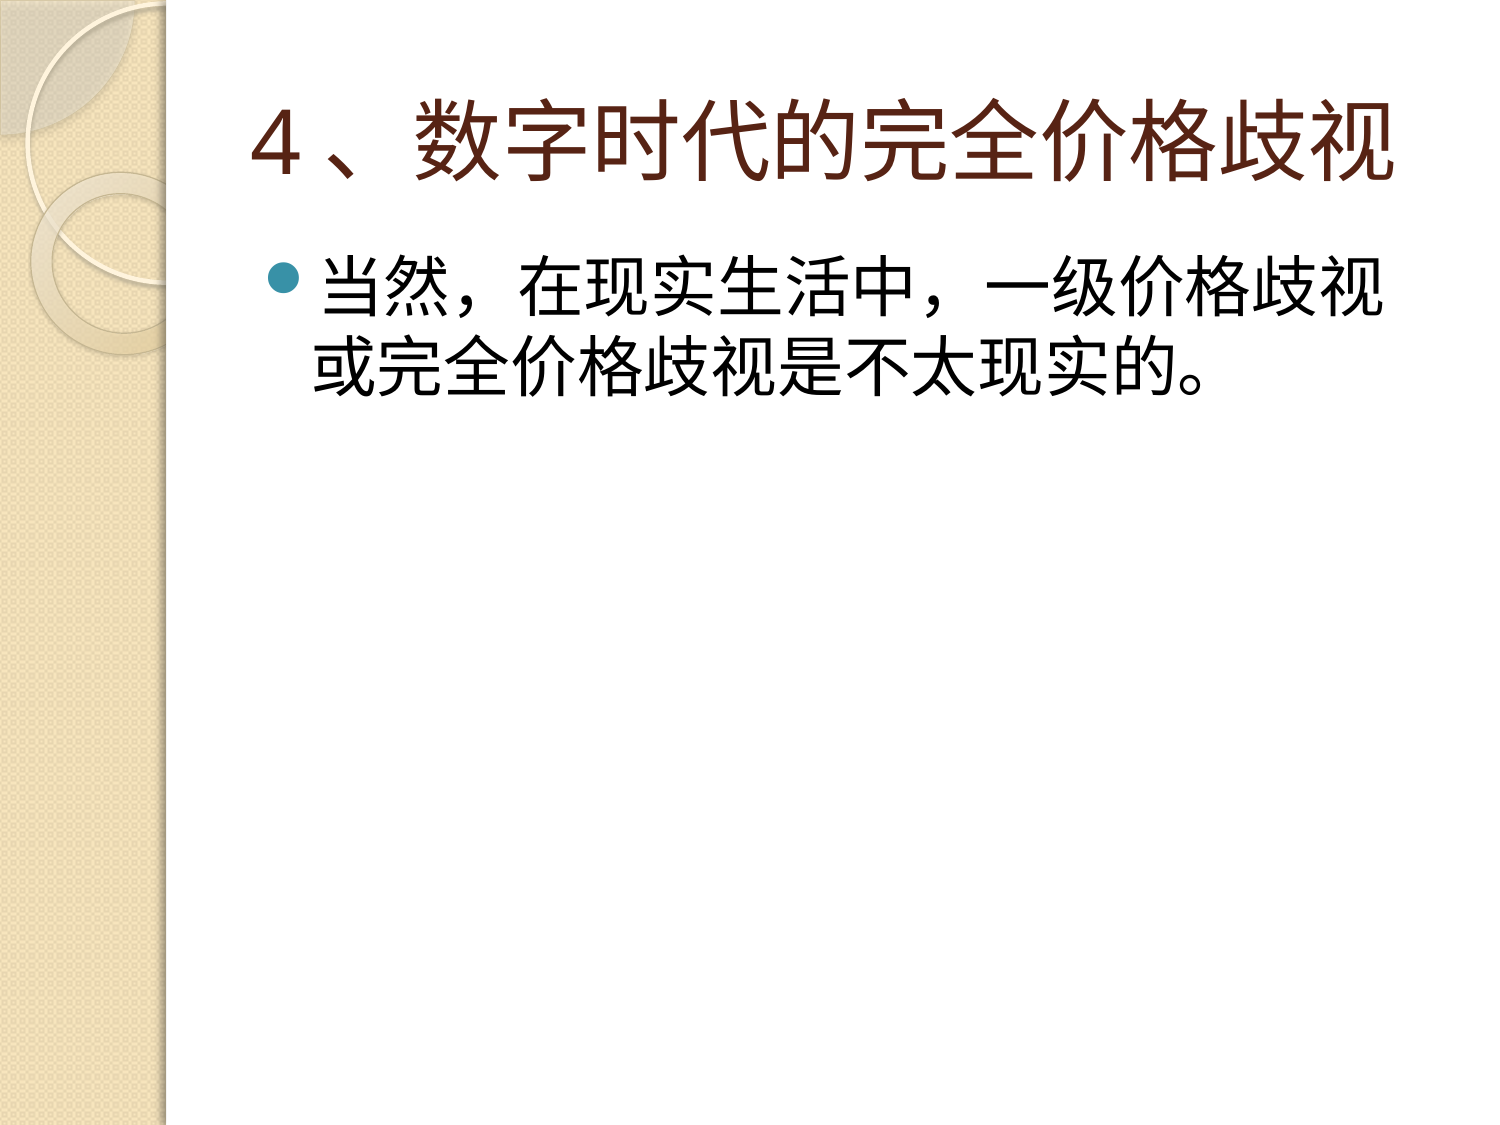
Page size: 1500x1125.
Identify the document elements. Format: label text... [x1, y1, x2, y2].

list 当然，在现实生活中，一级价格歧视或完全价格歧视是不太现实的。 [235, 237, 1466, 1025]
title 4、数字时代的完全价格歧视 [235, 45, 1466, 233]
